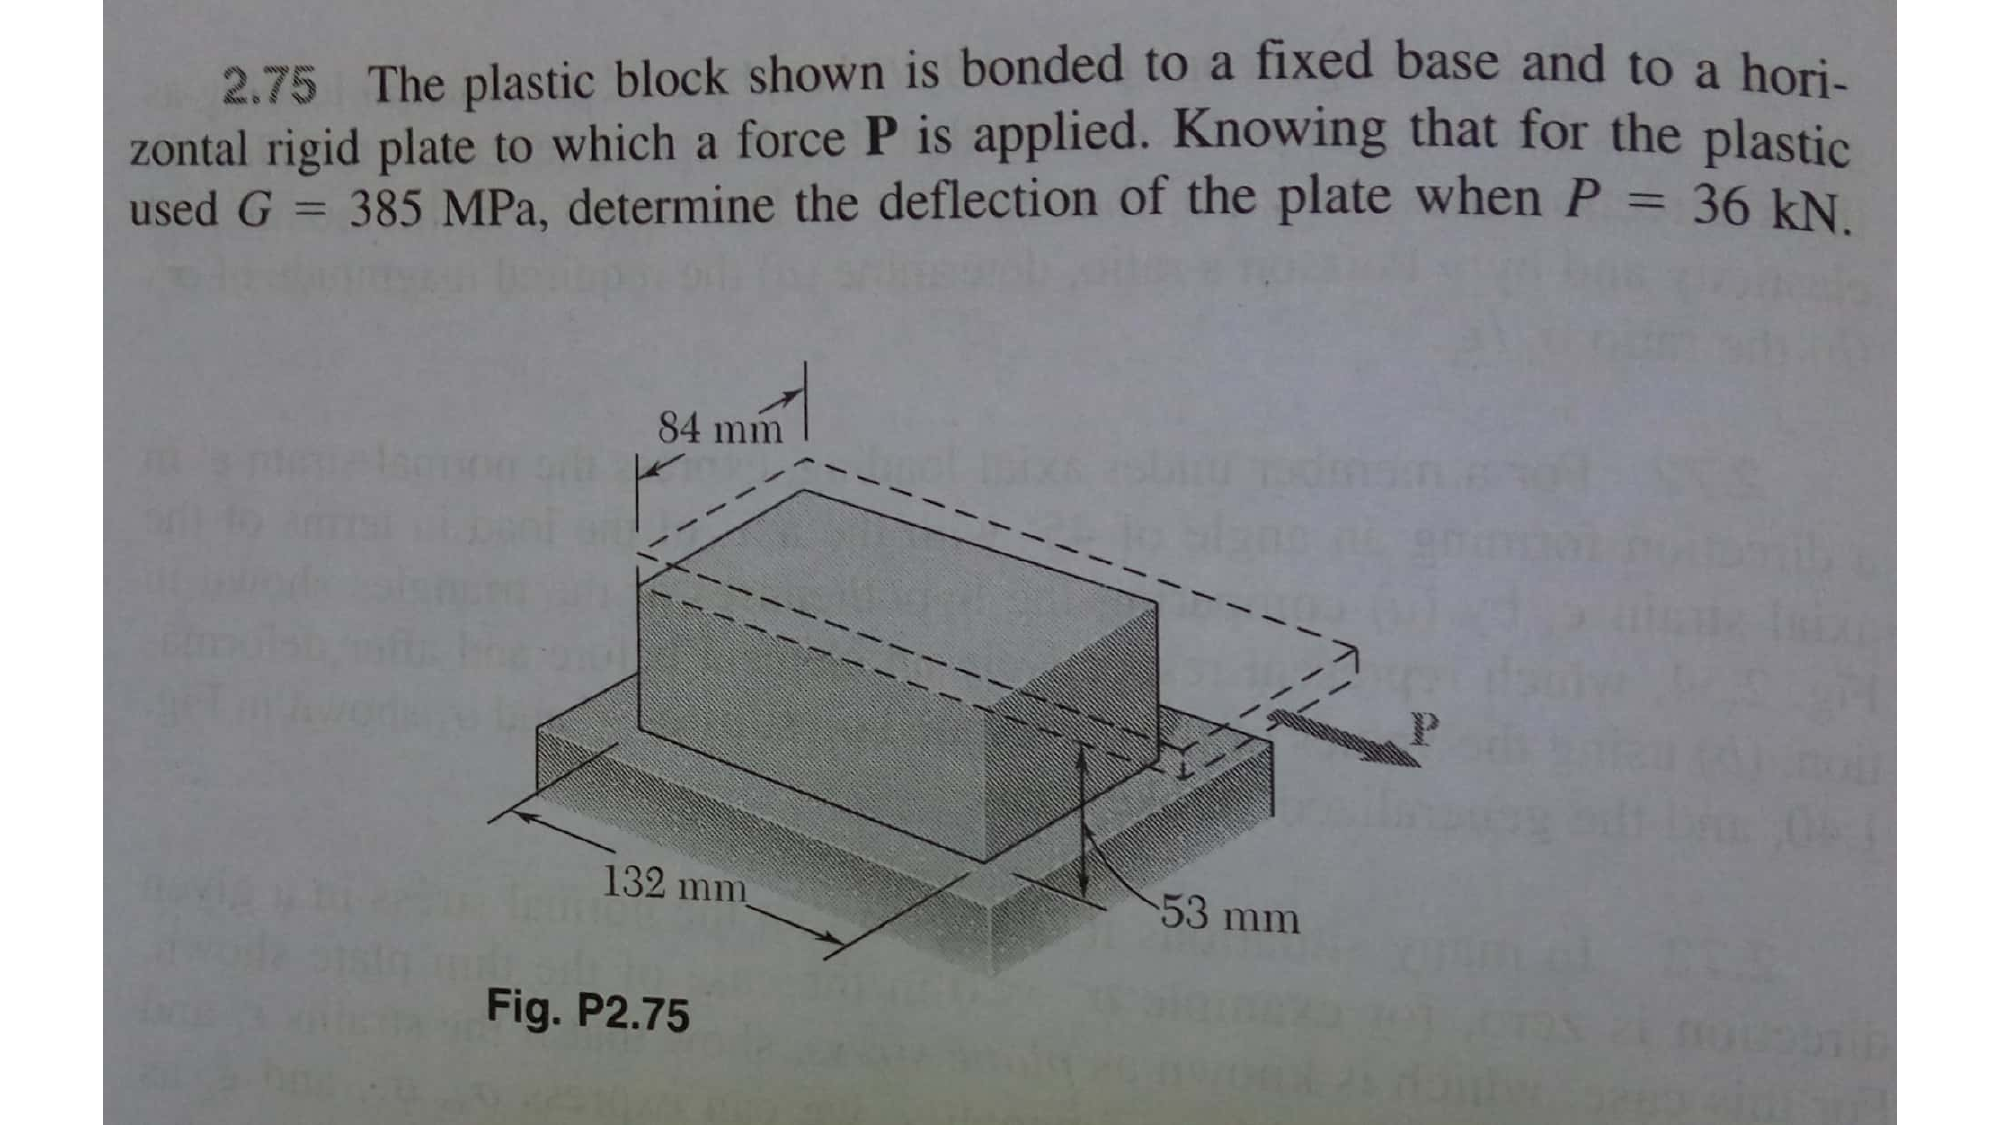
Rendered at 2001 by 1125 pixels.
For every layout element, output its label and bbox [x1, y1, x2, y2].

picture [103, 0, 1897, 1125]
